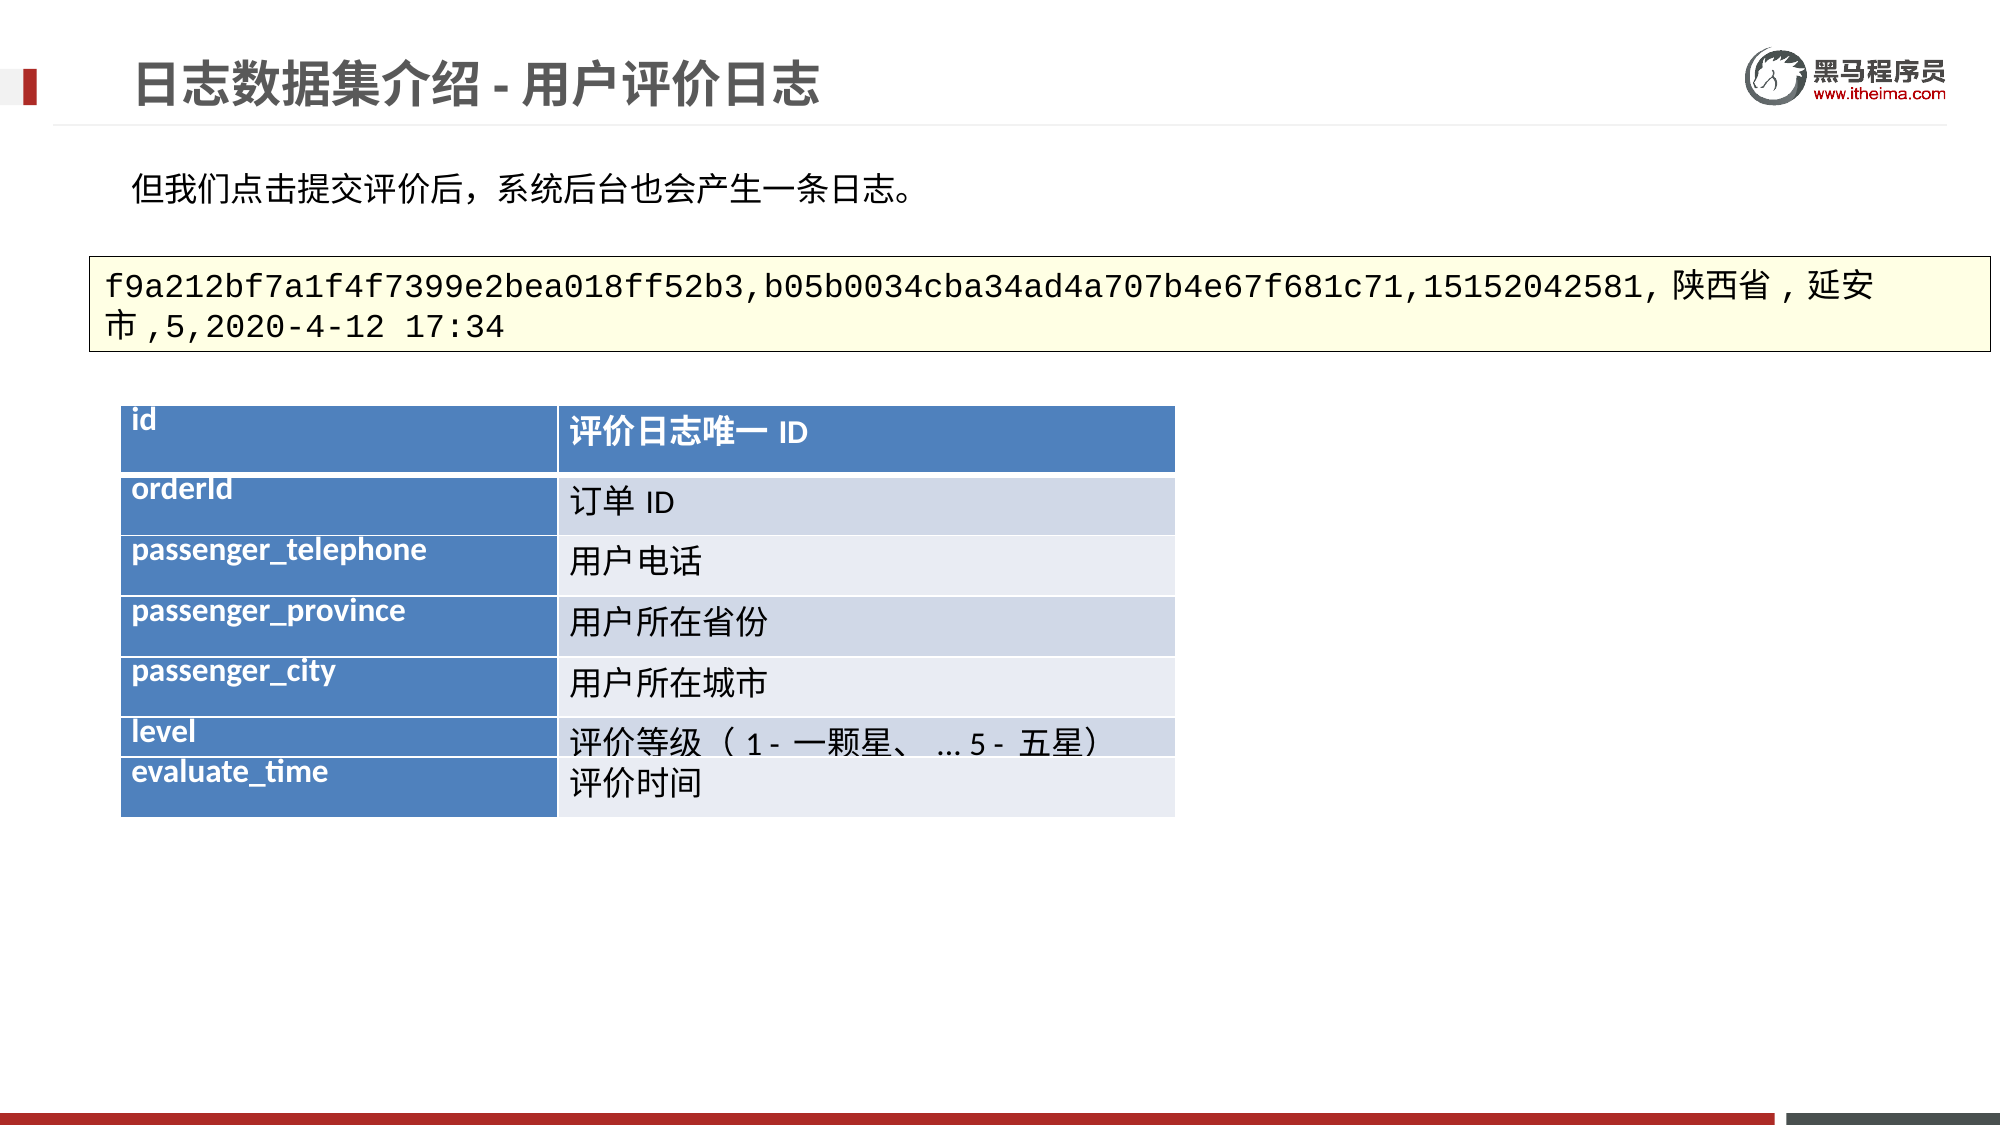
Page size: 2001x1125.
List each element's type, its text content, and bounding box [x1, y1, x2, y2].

text_box 但我们点击提交评价后，系统后台也会产生一条日志。 [116, 160, 1843, 216]
table_header 评价日志唯一ID [559, 406, 1175, 472]
table_cell level [121, 718, 557, 756]
table_cell orderId [121, 478, 557, 535]
table_cell 评价等级（1 - 一颗星、... 5 - 五星） [559, 718, 1175, 756]
table_cell passenger_province [121, 597, 557, 656]
table_cell 订单ID [559, 478, 1175, 535]
table_cell evaluate_time [121, 758, 557, 817]
table_cell 用户所在城市 [559, 658, 1175, 716]
table_cell passenger_telephone [121, 536, 557, 595]
table_cell 评价时间 [559, 758, 1175, 817]
picture [1744, 46, 1946, 106]
table_header id [121, 406, 557, 472]
table_cell 用户所在省份 [559, 597, 1175, 656]
text_box f9a212bf7a1f4f7399e2bea018ff52b3,b05b0034cba34ad4a707b4e67f681c71,15152042581,陕西省,延安市,5,2020-4-12 17:34 [89, 256, 1991, 352]
text_box [116, 352, 1880, 424]
table_cell 用户电话 [559, 536, 1175, 595]
title 日志数据集介绍-用户评价日志 [116, 40, 1556, 125]
table_cell passenger_city [121, 658, 557, 716]
